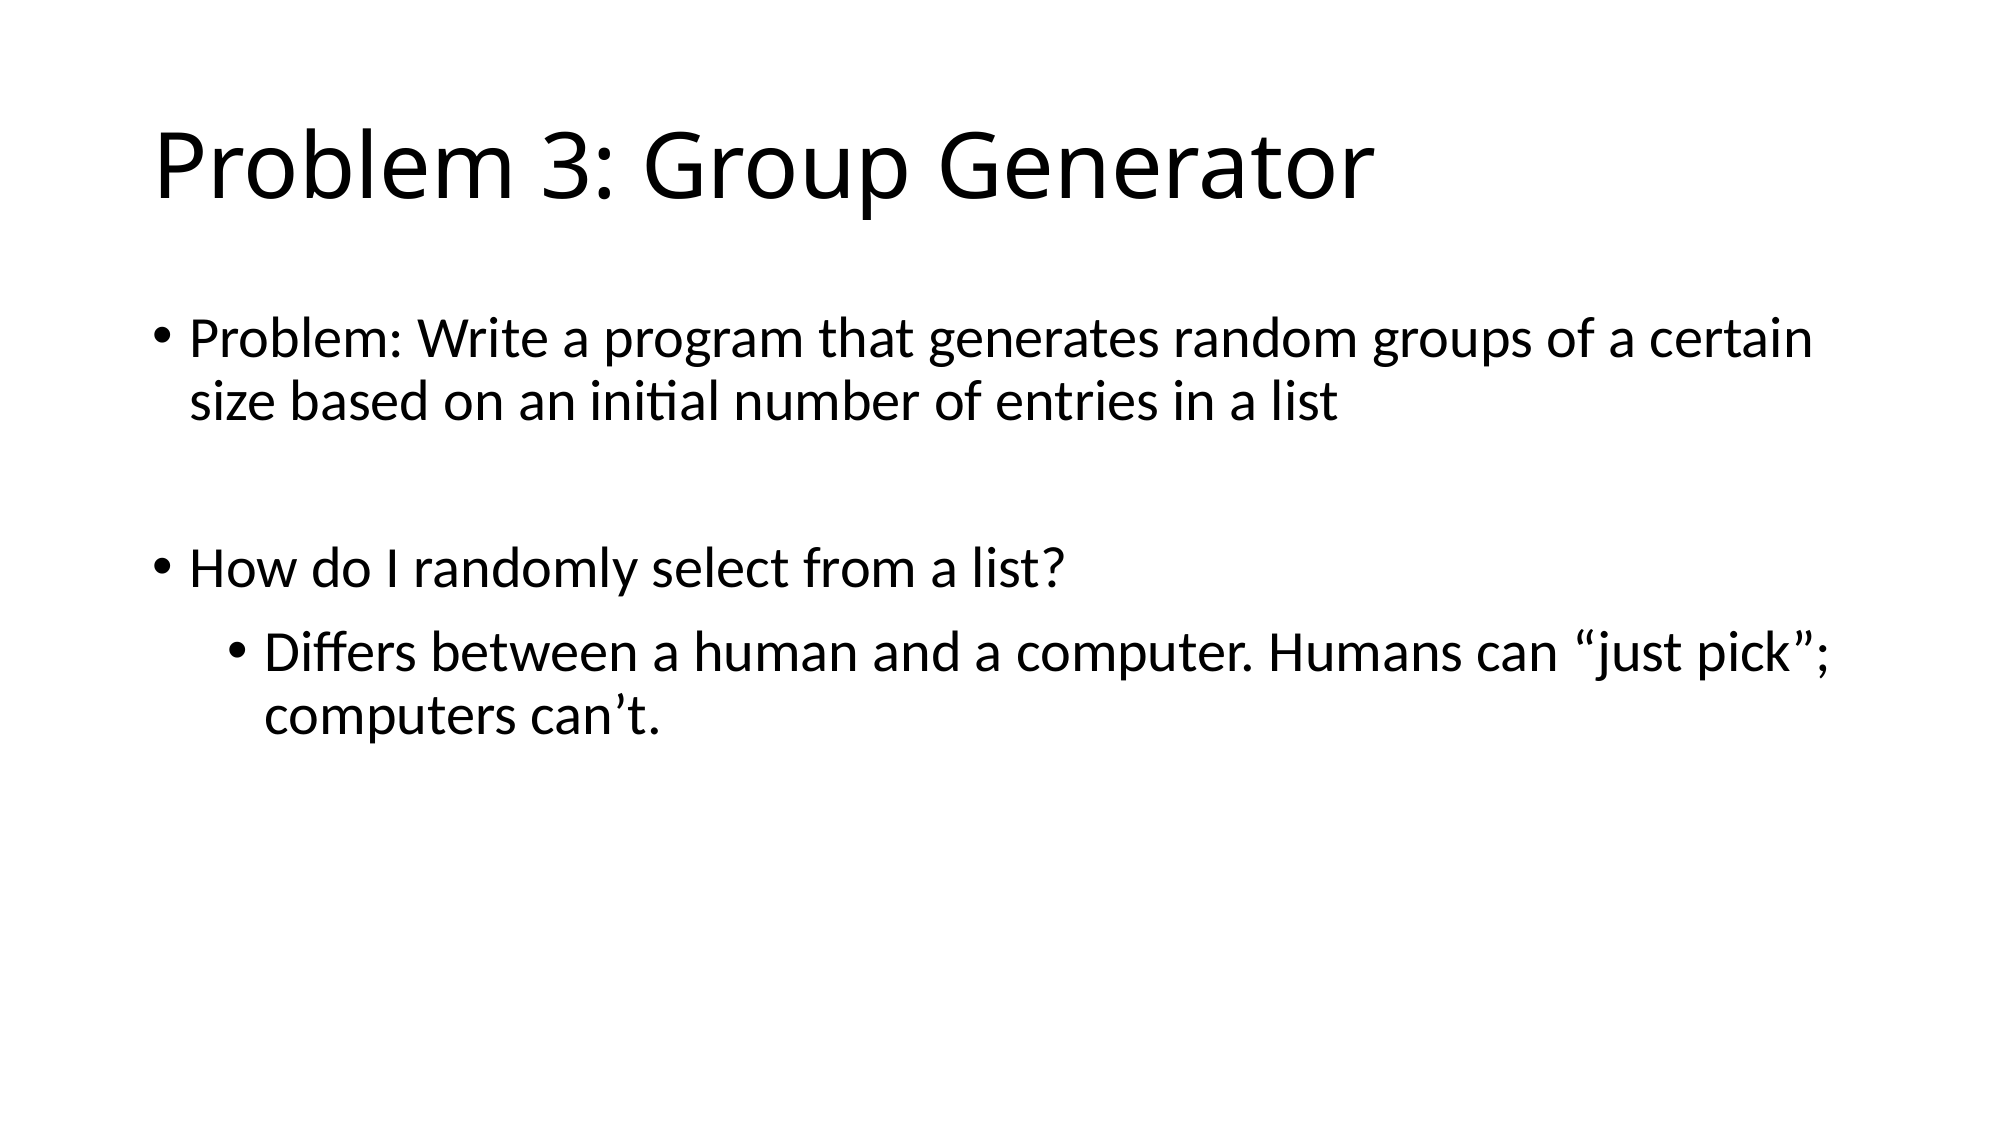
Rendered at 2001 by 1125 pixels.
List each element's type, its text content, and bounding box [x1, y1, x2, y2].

list Problem: Write a program that generates random groups of a certain size based on an initial number of entries in a list How do I randomly select from a list? Differs between a human and a computer. Humans can “just pick”; computers can’t. [137, 299, 1863, 1014]
title Problem 3: Group Generator [137, 59, 1863, 278]
